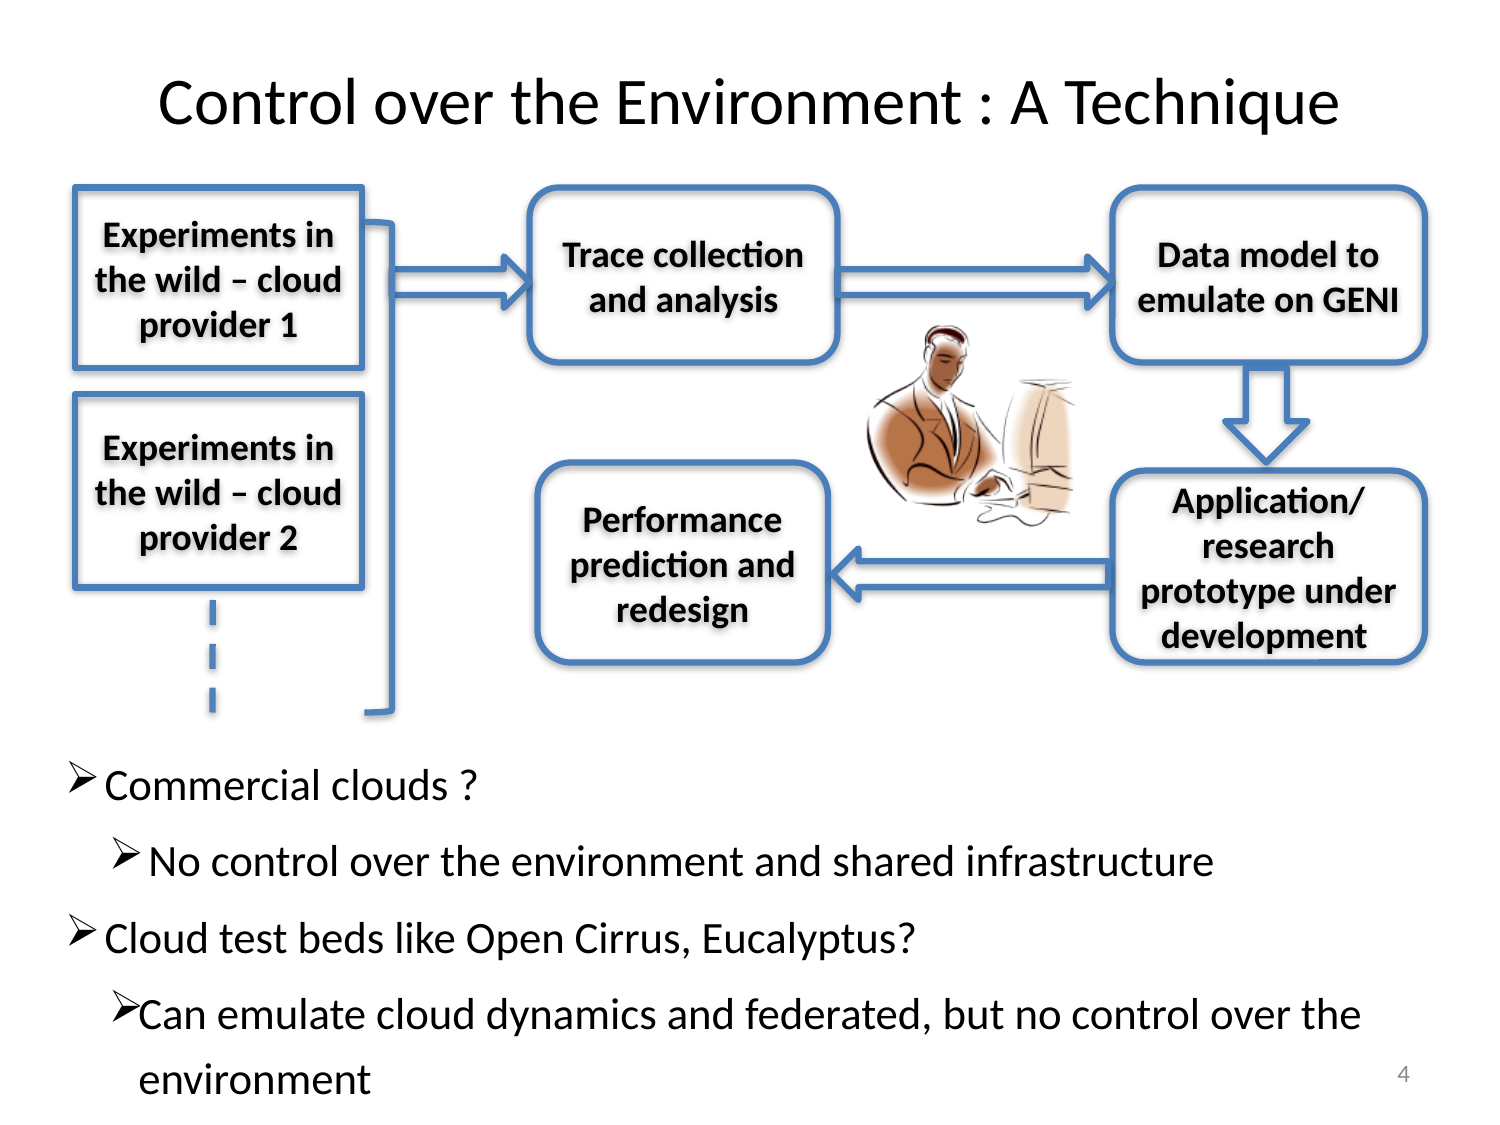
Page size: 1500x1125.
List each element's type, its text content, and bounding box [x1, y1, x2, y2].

text_box Control over the Environment : A Technique [74, 50, 1425, 175]
picture [861, 324, 1076, 529]
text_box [74, 187, 1426, 713]
text_box Commercial clouds ? No control over the environment and shared infrastructure Cloud test beds like Open Cirrus, Eucalyptus? Can emulate cloud dynamics and federated, but no control over the environment [50, 737, 1450, 1113]
